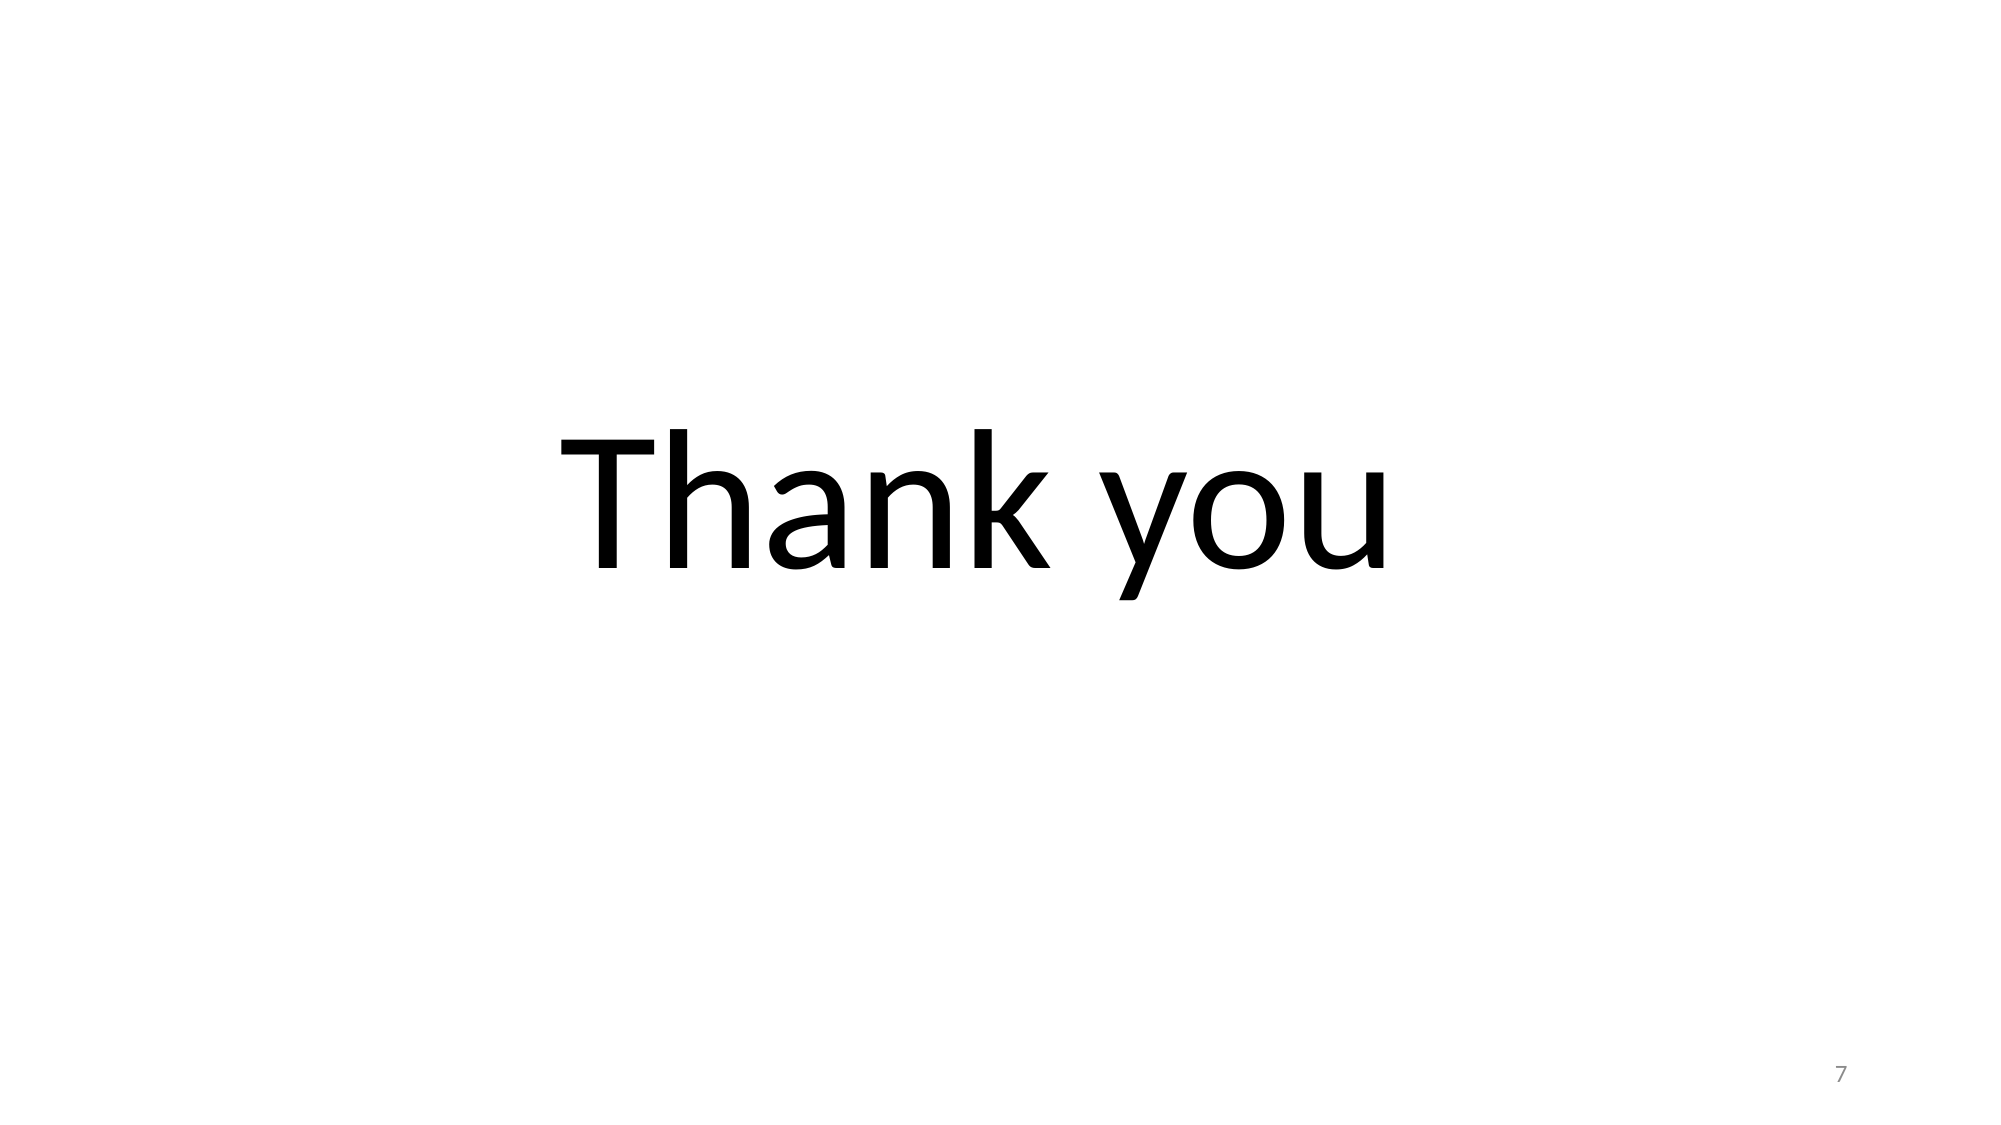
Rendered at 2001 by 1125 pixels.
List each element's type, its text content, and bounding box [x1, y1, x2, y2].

list Thank you [544, 388, 1456, 737]
slide_number 7 [1412, 1042, 1863, 1103]
